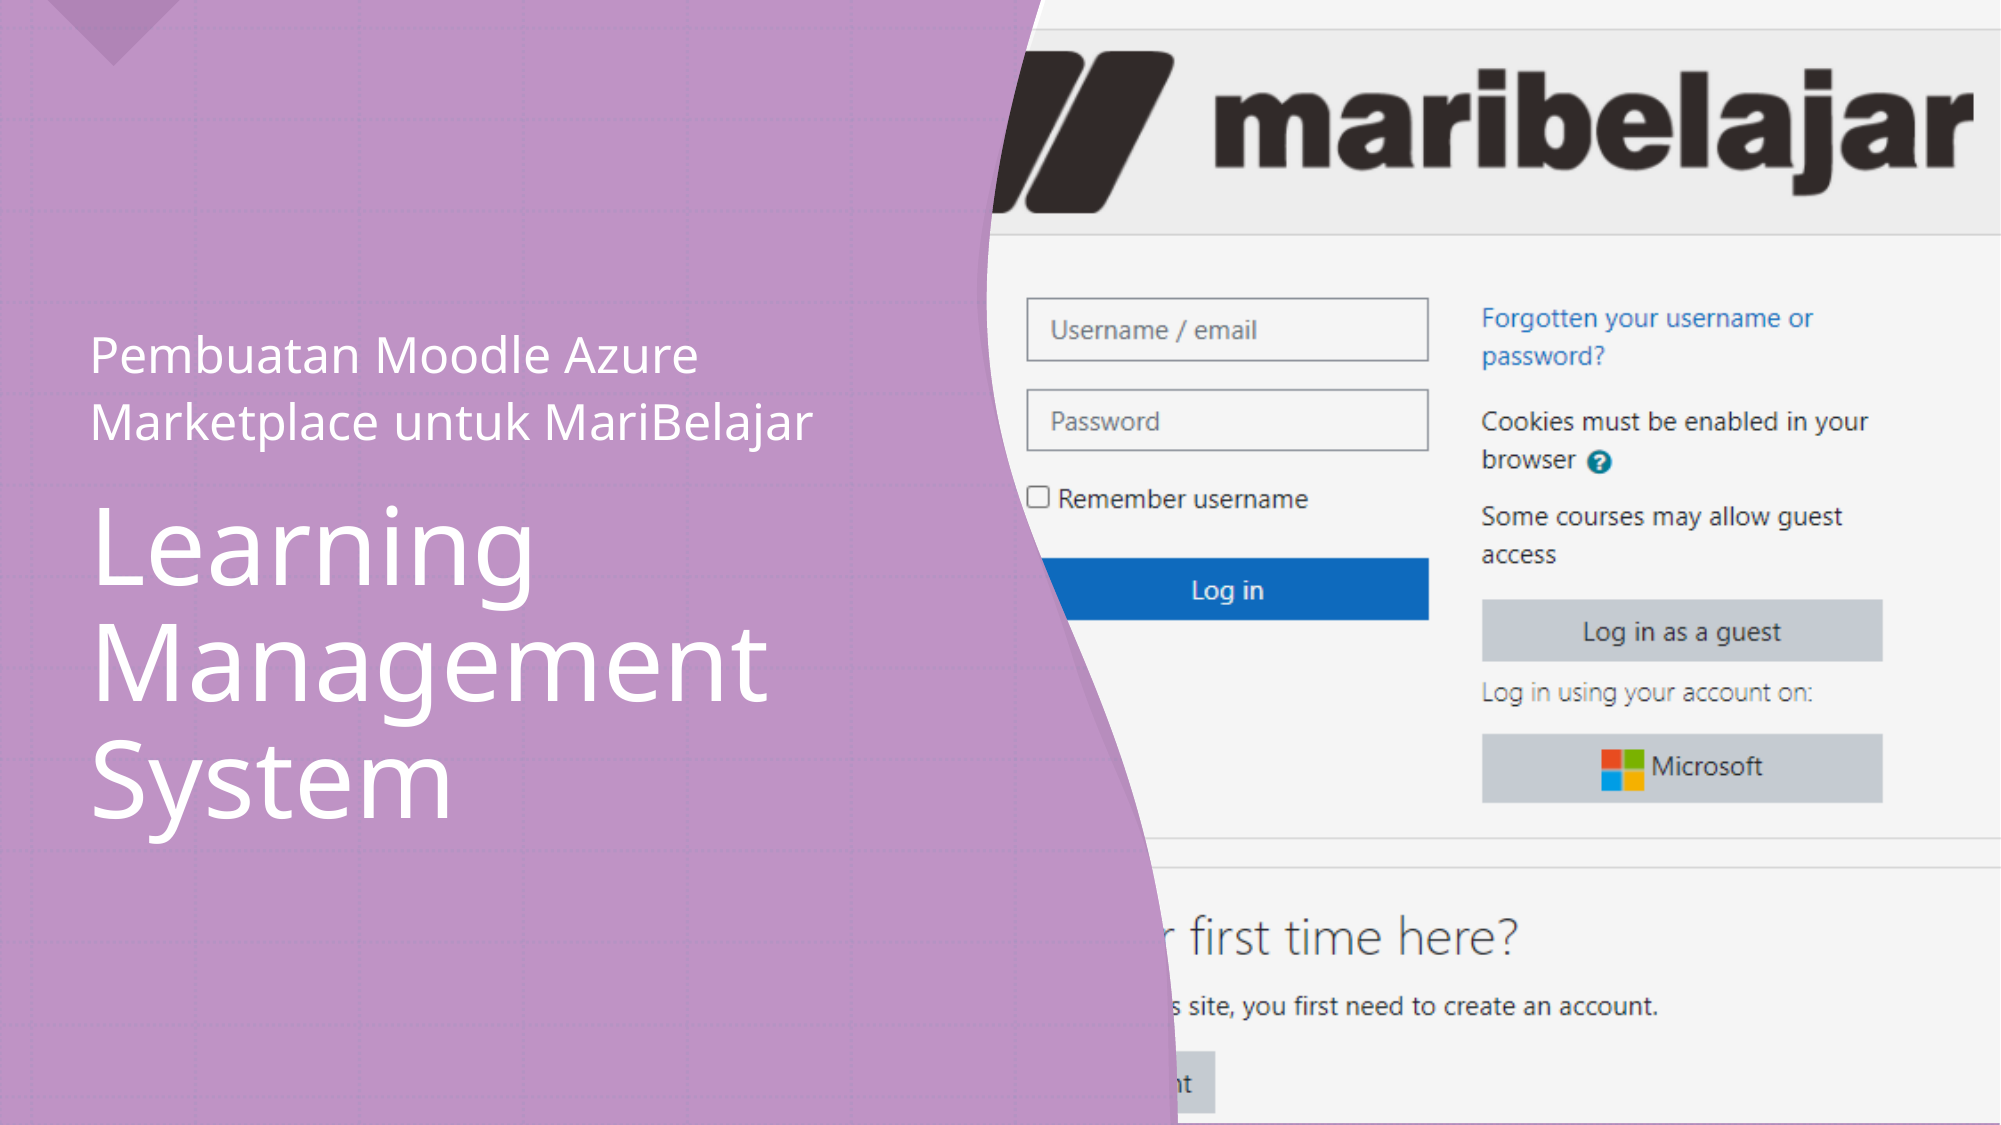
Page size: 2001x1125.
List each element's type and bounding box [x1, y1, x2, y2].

picture [986, 0, 2001, 1124]
text_box [0, 0, 2000, 1125]
